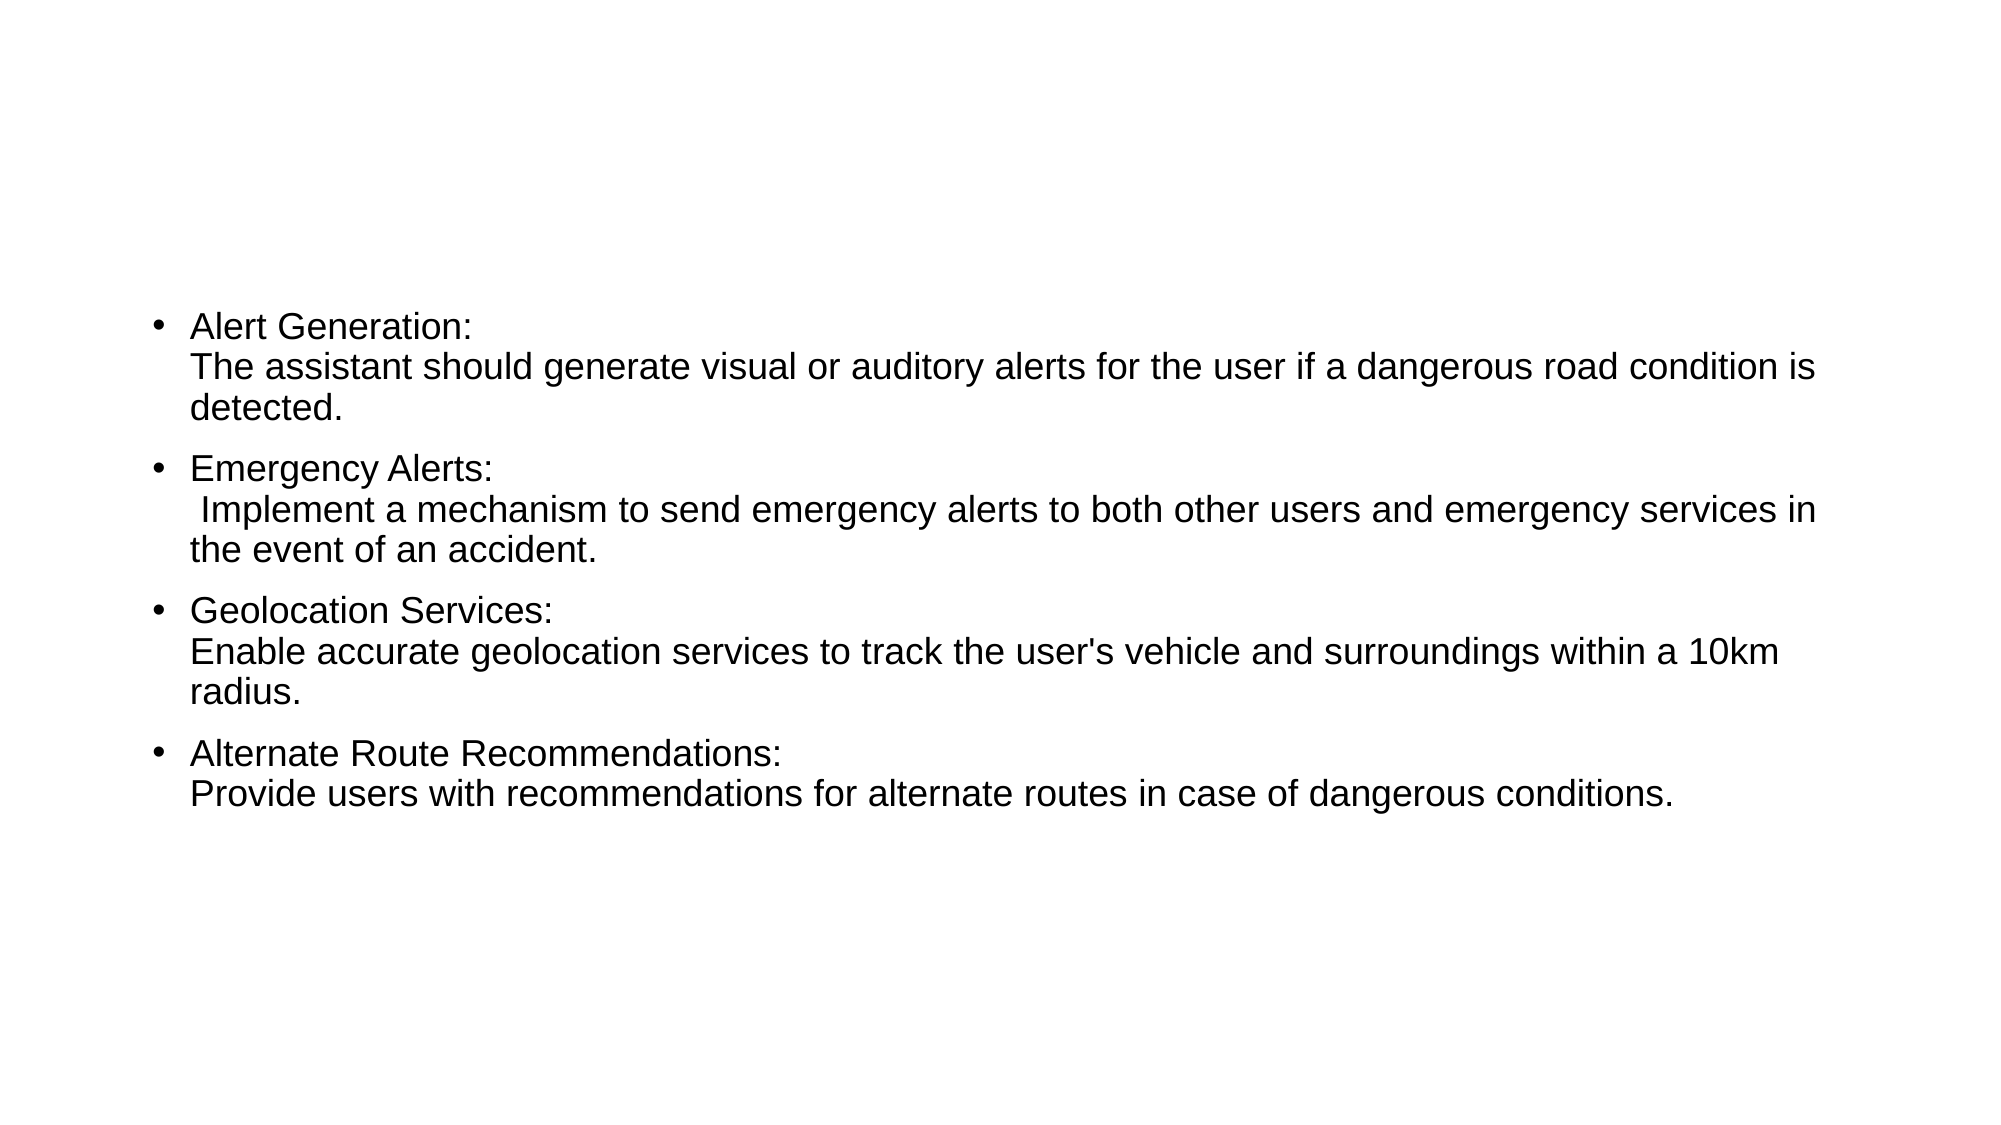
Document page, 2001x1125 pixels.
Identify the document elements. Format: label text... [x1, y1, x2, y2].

list Alert Generation: The assistant should generate visual or auditory alerts for the user if a dangerous road condition is detected. Emergency Alerts: Implement a mechanism to send emergency alerts to both other users and emergency services in the event of an accident. Geolocation Services: Enable accurate geolocation services to track the user's vehicle and surroundings within a 10km radius. Alternate Route Recommendations: Provide users with recommendations for alternate routes in case of dangerous conditions. [137, 299, 1863, 1014]
